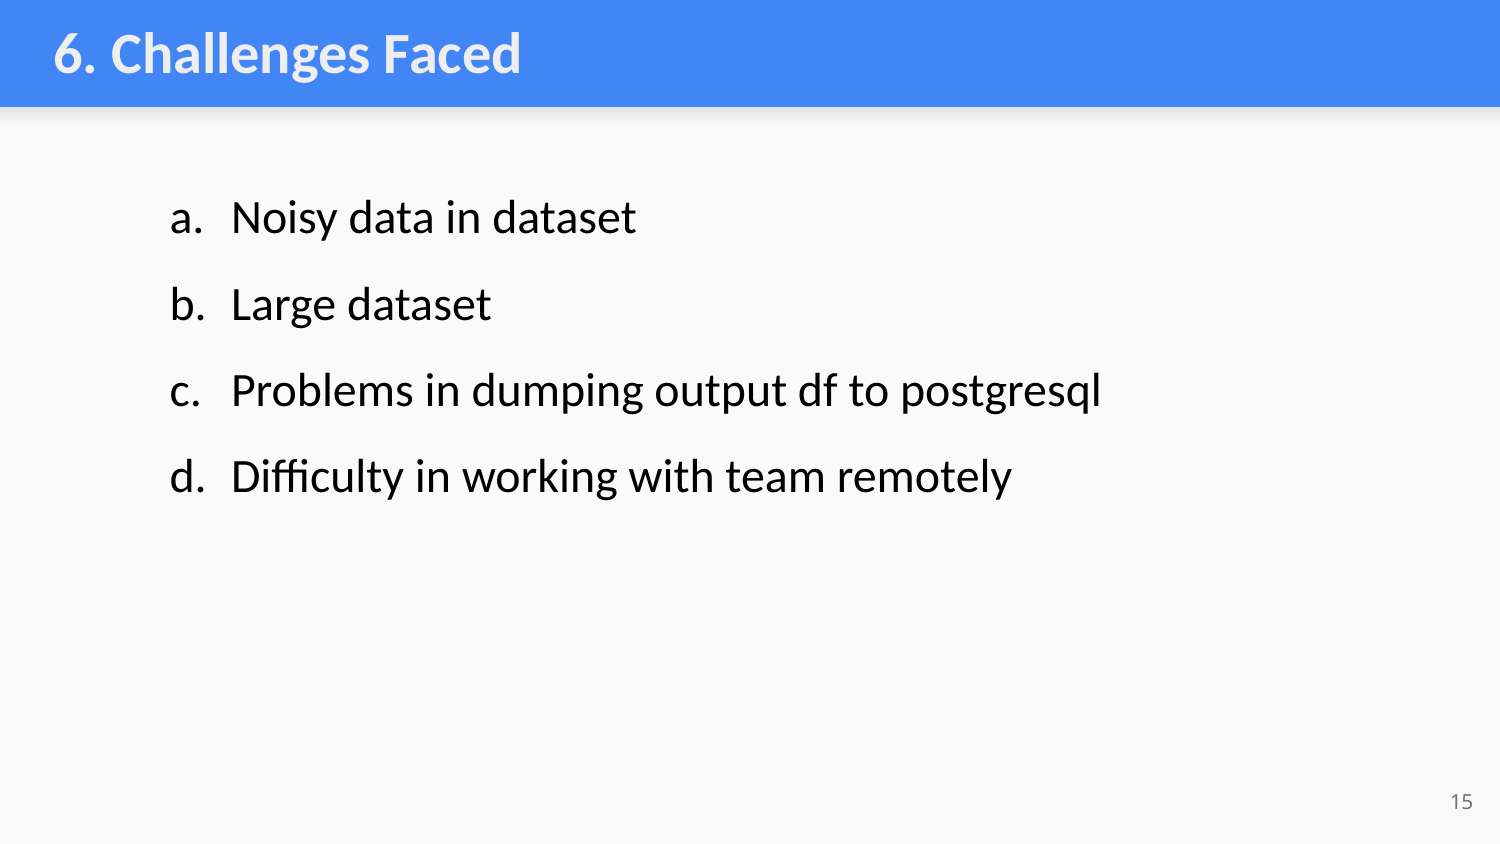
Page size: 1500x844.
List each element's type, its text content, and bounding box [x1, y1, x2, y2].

slide_number ‹#› [1398, 770, 1489, 835]
text_box 6. Challenges Faced [38, 0, 900, 100]
text_box Noisy data in dataset Large dataset Problems in dumping output df to postgresql Difficulty in working with team remotely [66, 142, 1434, 517]
